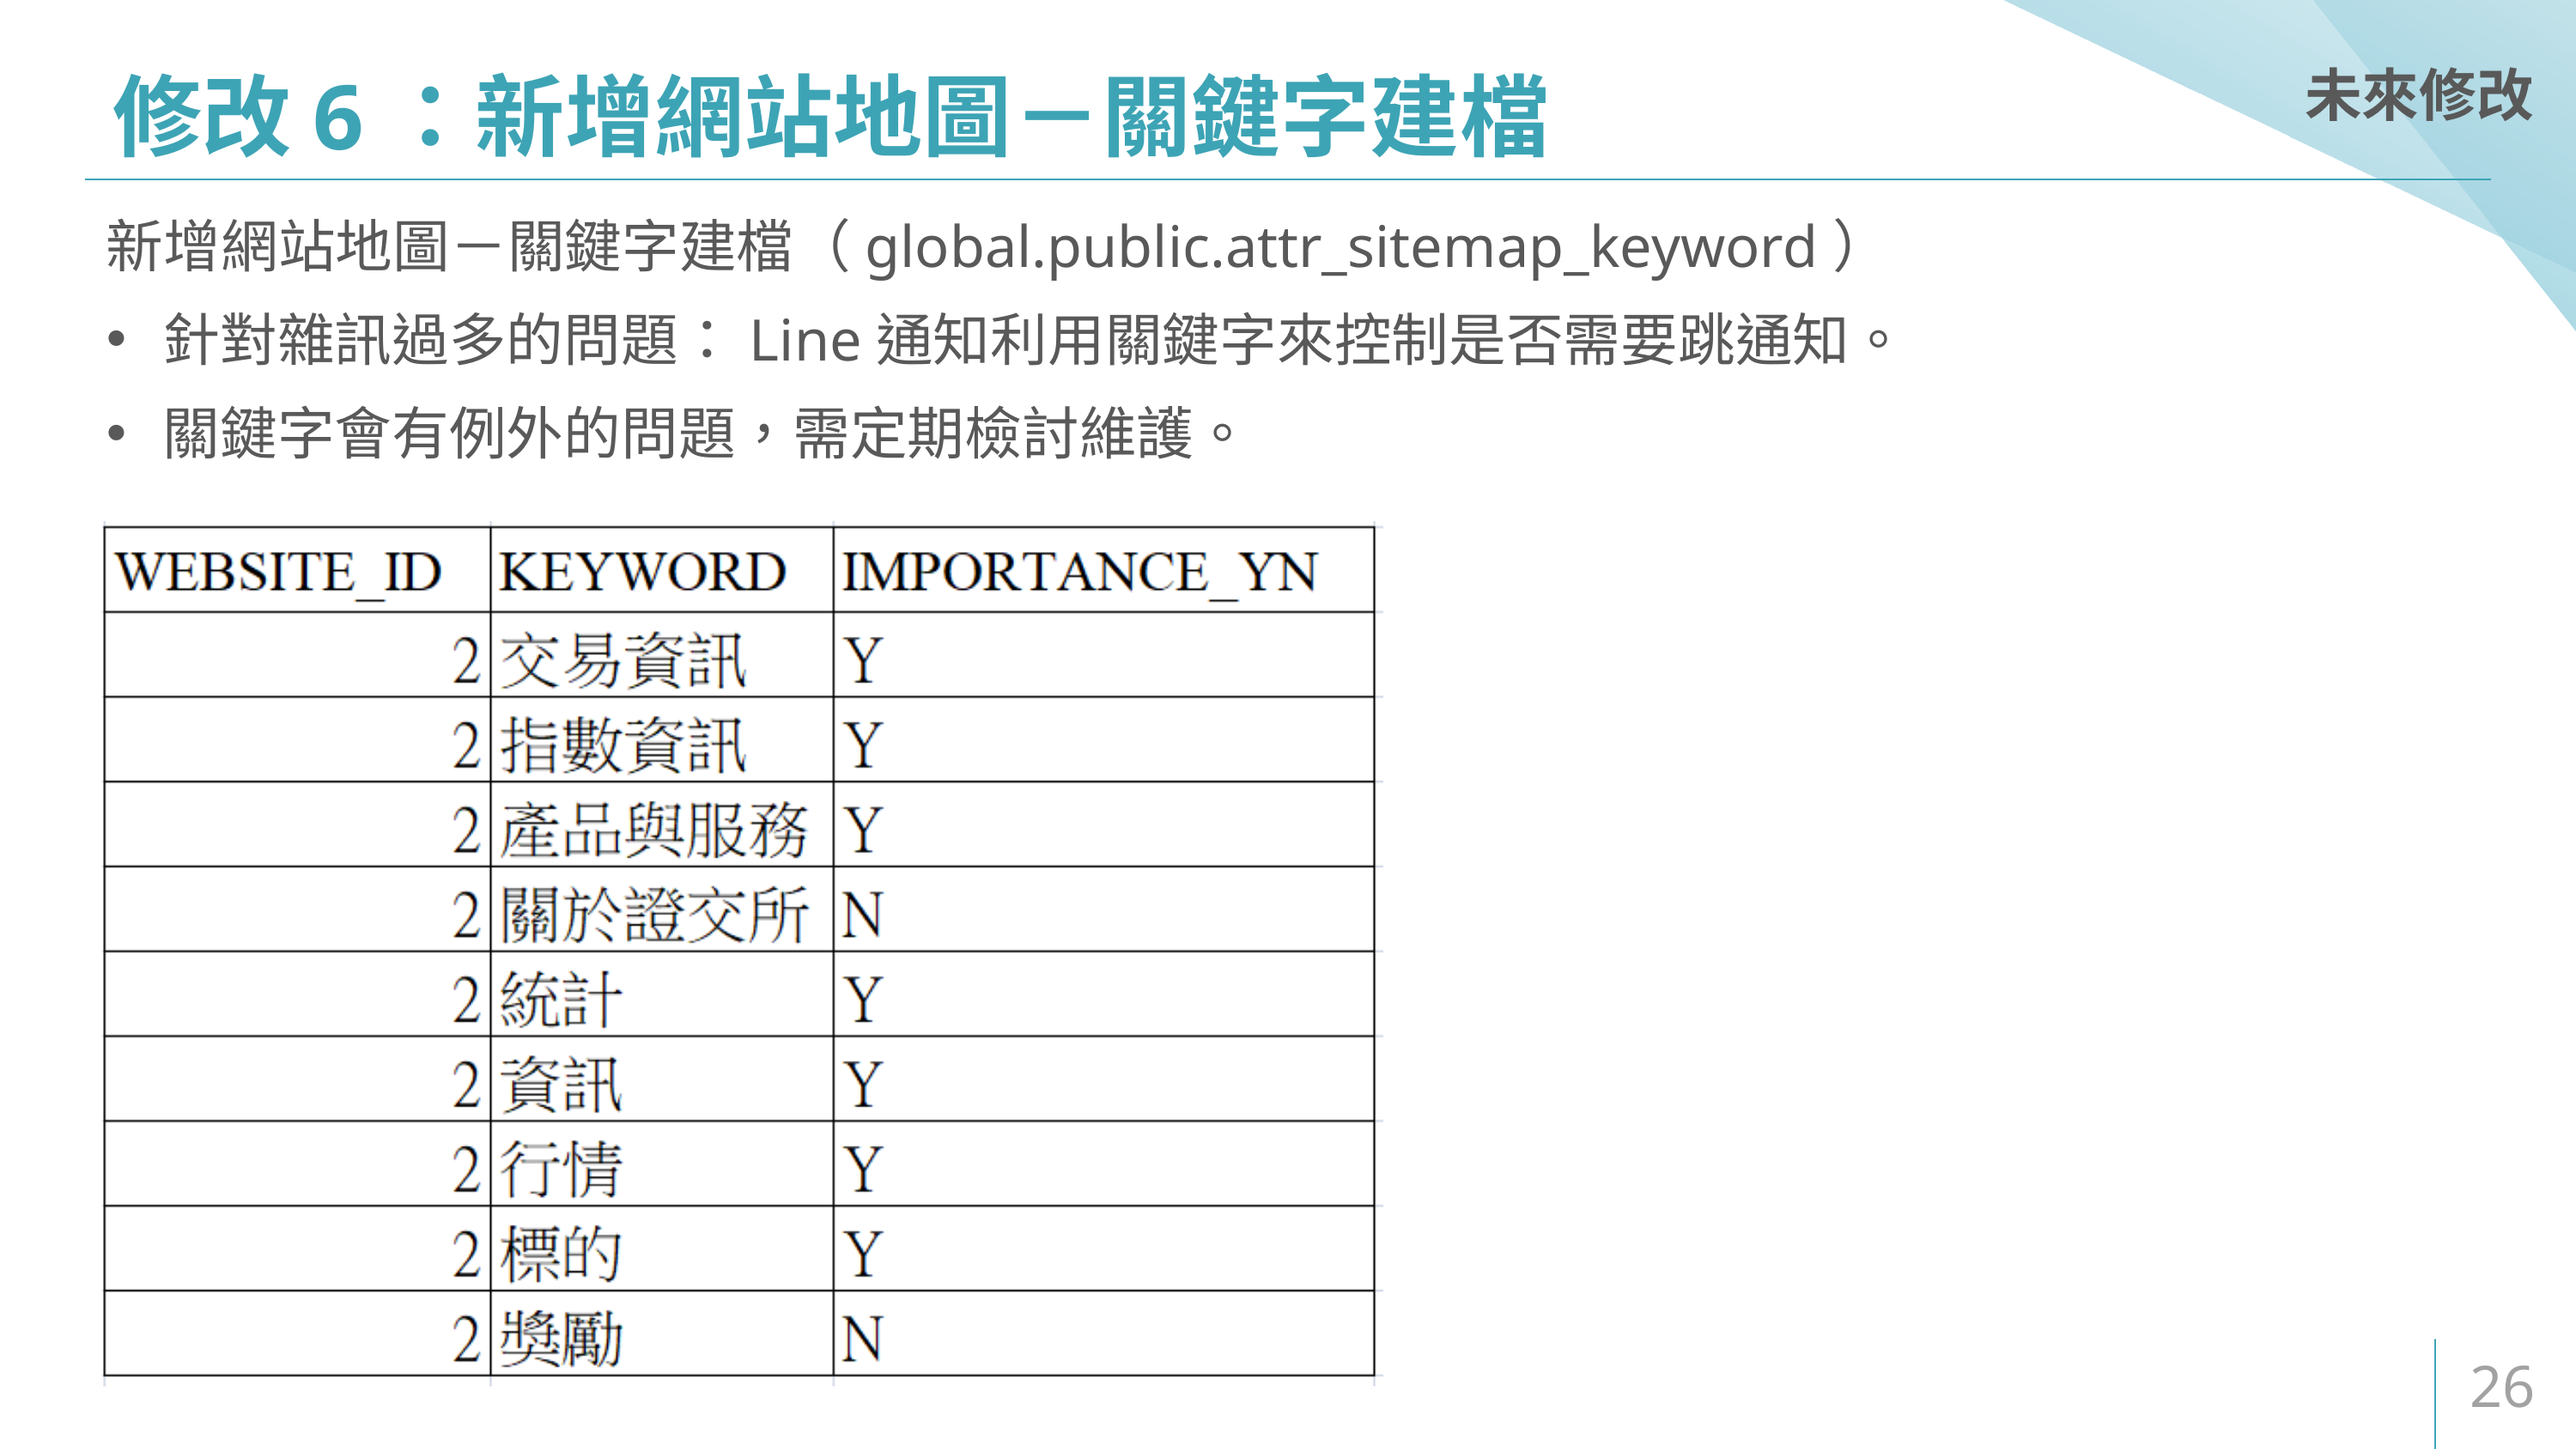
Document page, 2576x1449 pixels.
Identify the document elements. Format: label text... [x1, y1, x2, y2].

text_box 未來修改 [2169, 52, 2576, 134]
picture [102, 521, 1383, 1386]
title 修改6：新增網站地圖－關鍵字建檔 [89, 8, 2448, 167]
slide_number 26 [2446, 1350, 2575, 1428]
list 新增網站地圖－關鍵字建檔（global.public.attr_sitemap_keyword） 針對雜訊過多的問題：Line通知利用關鍵字來控制是否需要跳通知。 關鍵字會有例外的問題，需定期檢討維護。 [83, 197, 2487, 496]
